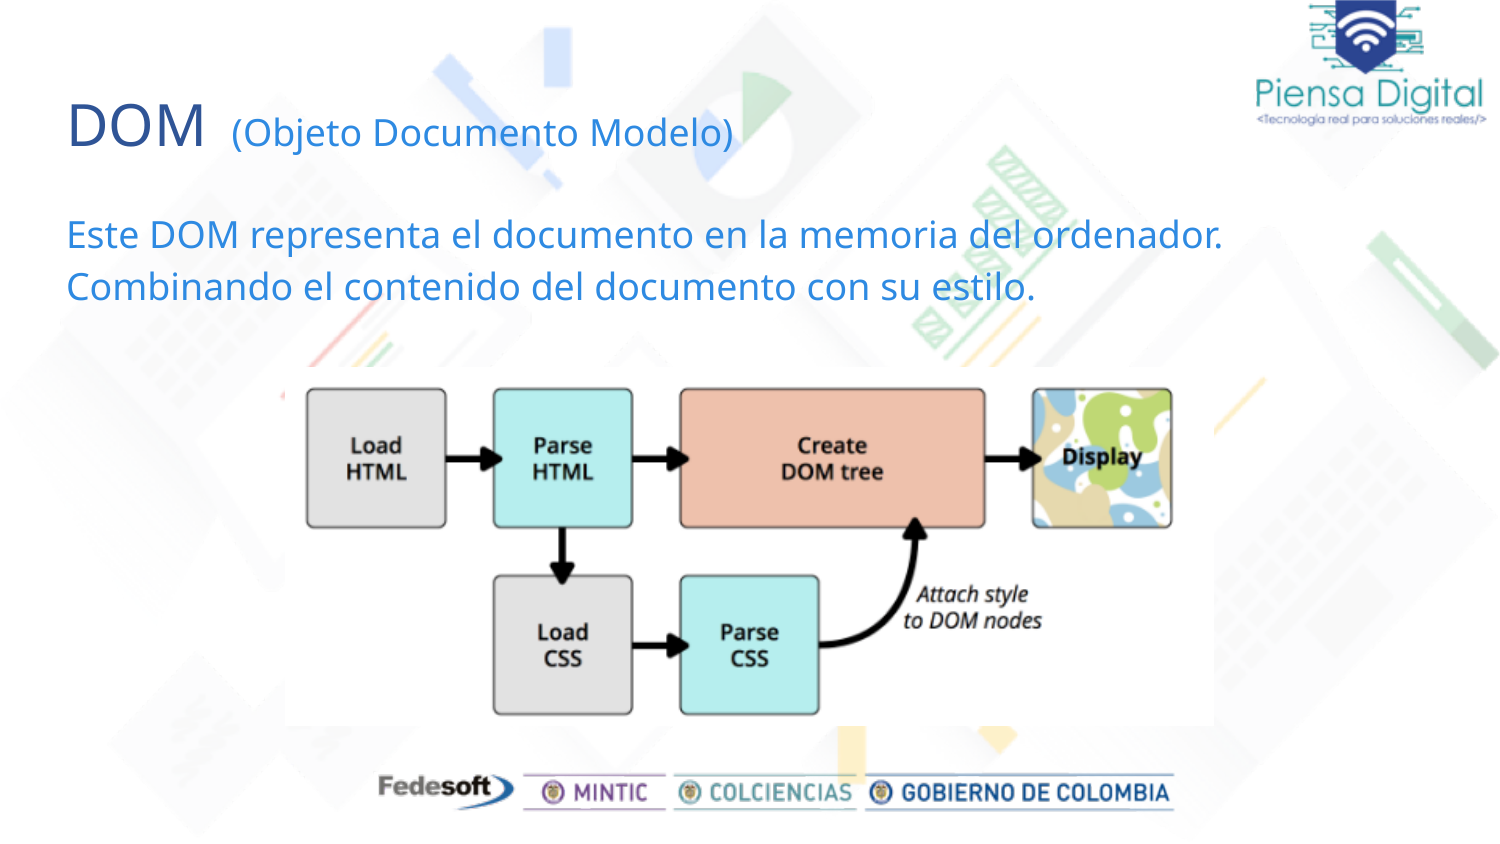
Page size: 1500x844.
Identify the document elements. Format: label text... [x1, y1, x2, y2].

list Este DOM representa el documento en la memoria del ordenador. Combinando el contenido del documento con su estilo. [51, 189, 1449, 750]
title DOM (Objeto Documento Modelo) [51, 72, 1449, 167]
picture [0, 0, 1500, 844]
